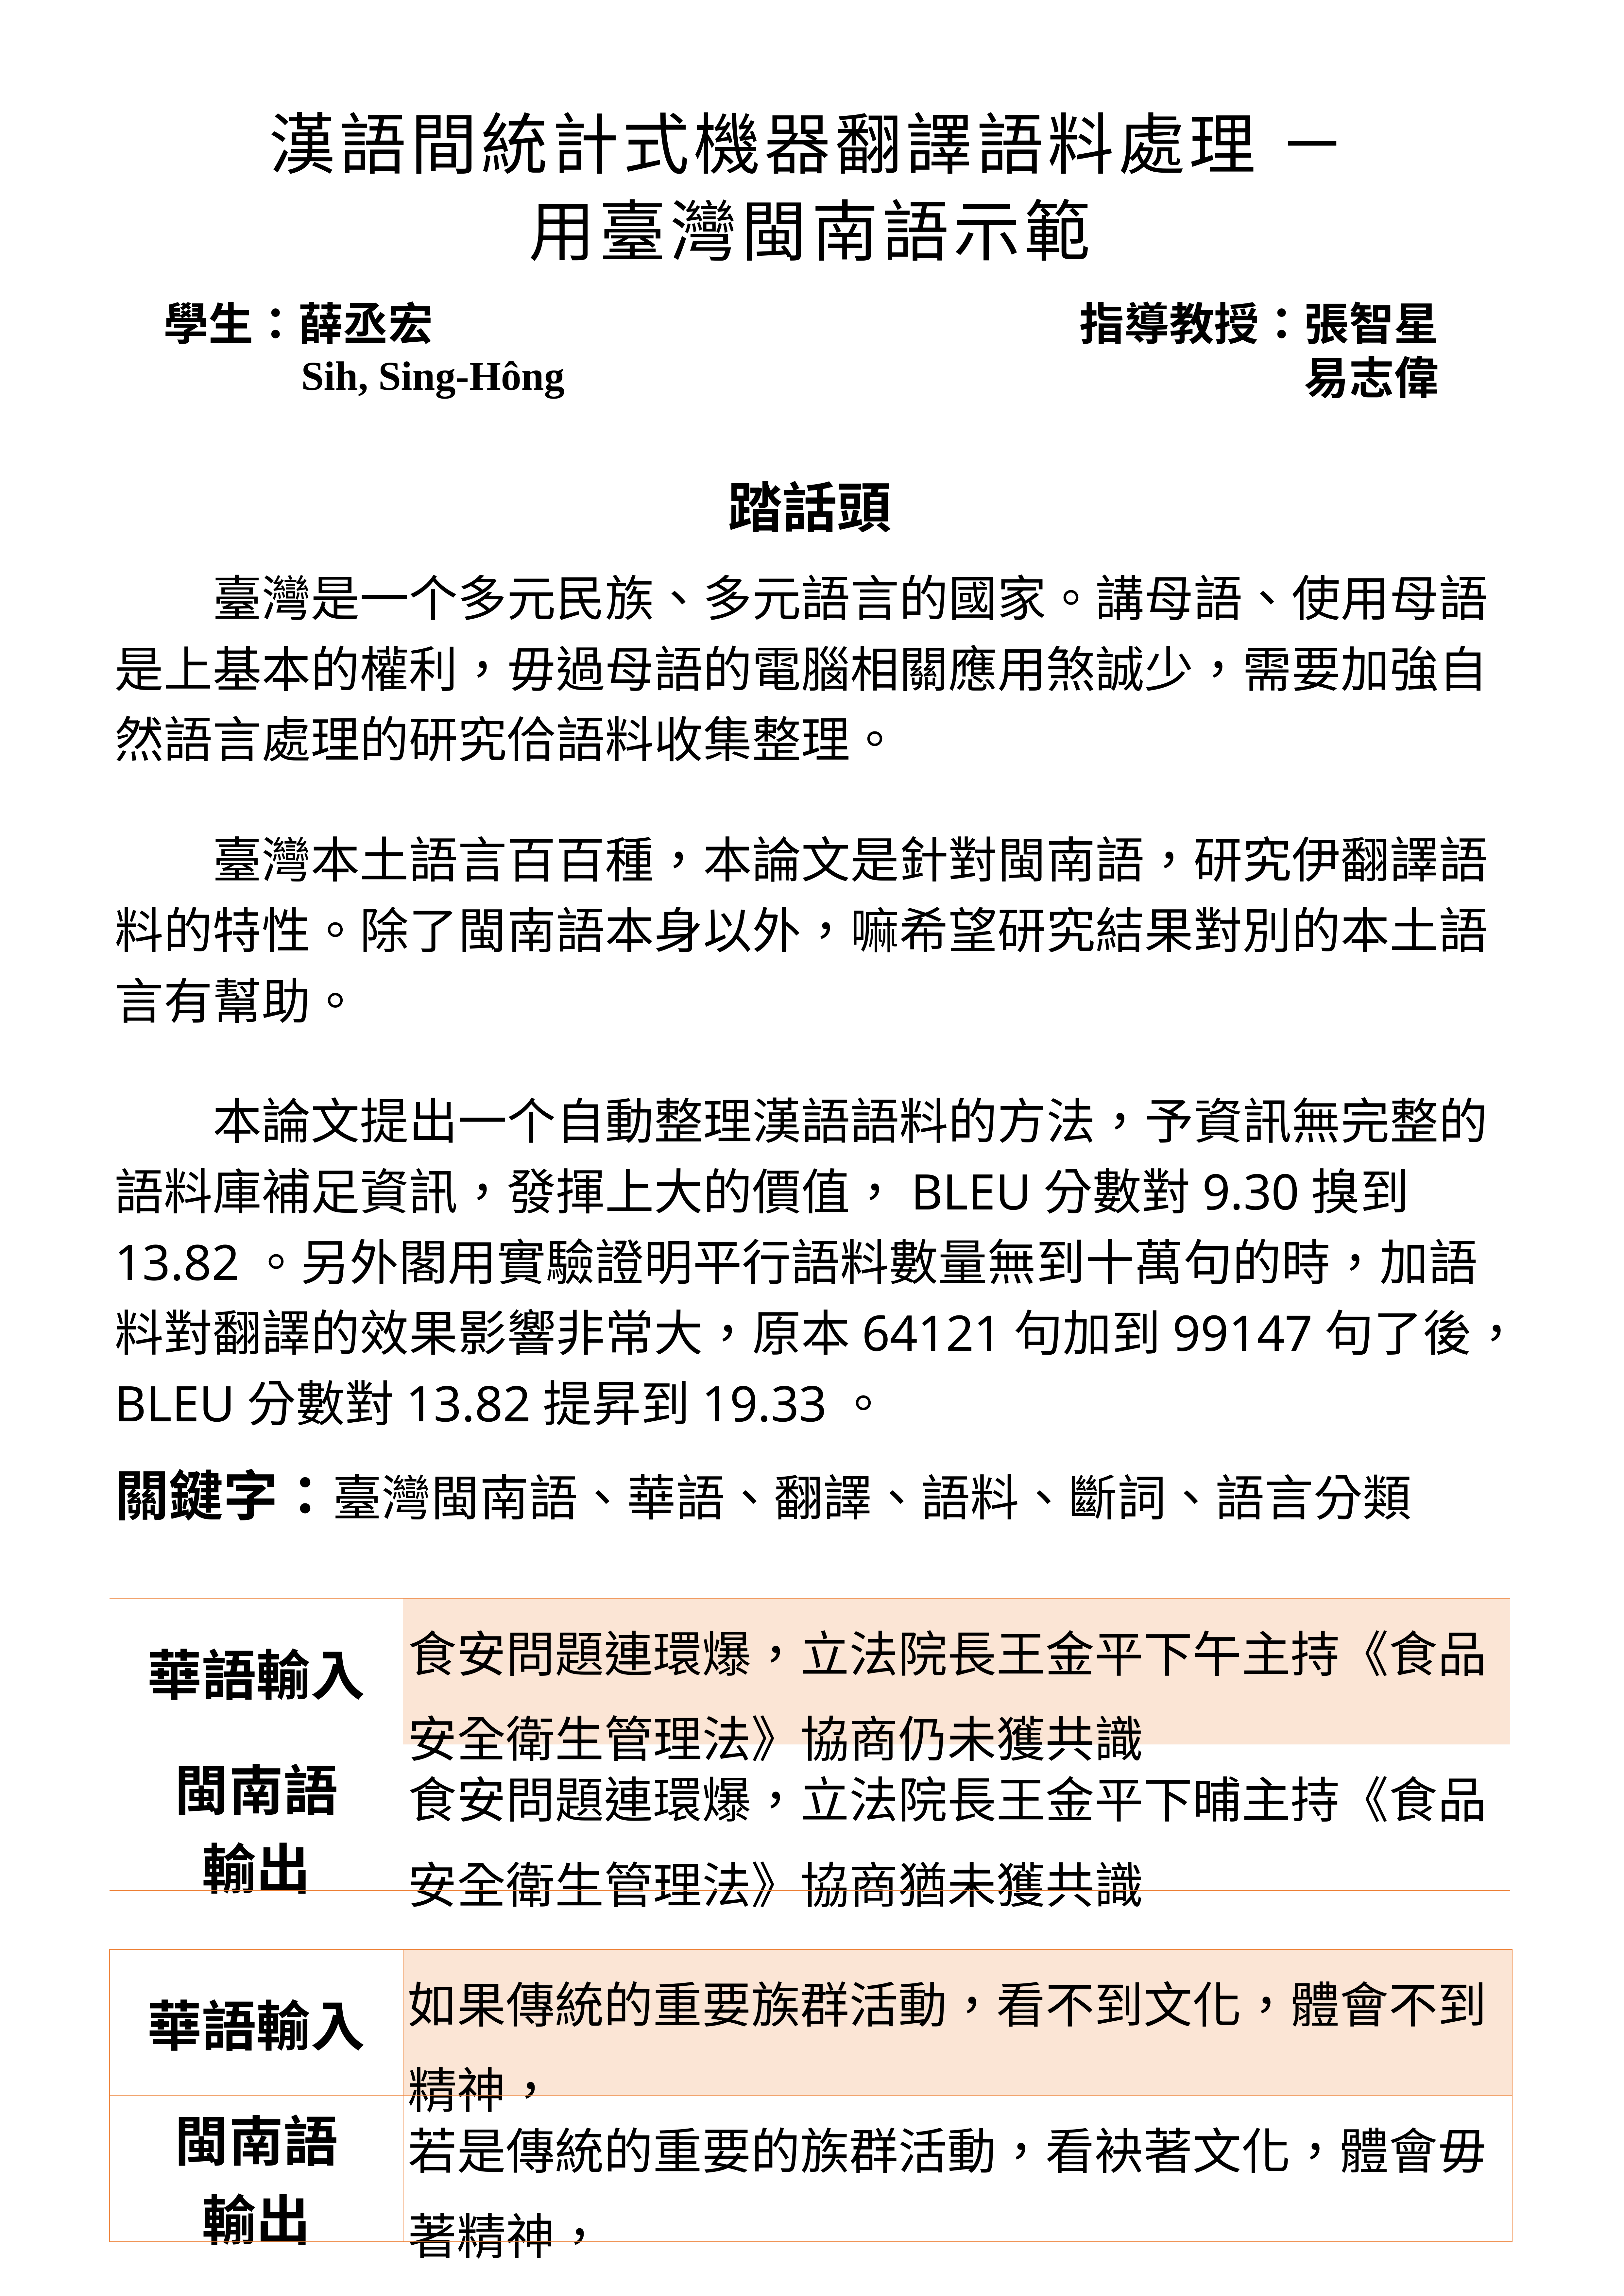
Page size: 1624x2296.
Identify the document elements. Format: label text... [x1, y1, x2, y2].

text_box 學生：薛丞宏 Sih, Sing-Hông [159, 293, 678, 401]
table_header 華語輸入 [110, 1599, 403, 1744]
title 漢語間統計式機器翻譯語料處理 － 用臺灣閩南語示範 [110, 85, 1510, 287]
text_box 指導教授：張智星 易志偉 [1074, 293, 1444, 405]
table_cell 食安問題連環爆，立法院長王金平下晡主持《食品安全衛生管理法》協商猶未獲共識 [403, 1744, 1510, 1890]
table_header 食安問題連環爆，立法院長王金平下午主持《食品安全衛生管理法》協商仍未獲共識 [403, 1599, 1510, 1744]
table_header 華語輸入 [110, 1950, 403, 2095]
table_cell 閩南語 輸出 [110, 2096, 403, 2241]
table_cell 若是傳統的重要的族群活動，看袂著文化，體會毋著精神， [403, 2096, 1512, 2241]
list 踏話頭 臺灣是一个多元民族、多元語言的國家。講母語、使用母語是上基本的權利，毋過母語的電腦相關應用煞誠少，需要加強自然語言處理的研究佮語料收集整理。 臺灣本土語言百百種，本論文是針對閩南語，研究伊翻譯語料的特性。除了閩南語本身以外，嘛希望研究結果對別的本土語言有幫助。 本論文提出一个自動整理漢語語料的方法，予資訊無完整的語料庫補足資訊，發揮上大的價值，BLEU分數對9.30搝到13.82。另外閣用實驗證明平行語料數量無到十萬句的時，加語料對翻譯的效果影響非常大，原本64121句加到99147句了後，BLEU分數對13.82提昇到19.33。 關鍵字：臺灣閩南語、華語、翻譯、語料、斷詞、語言分類 [110, 457, 1510, 1566]
table_cell 閩南語 輸出 [110, 1744, 403, 1890]
table_header 如果傳統的重要族群活動，看不到文化，體會不到精神， [403, 1950, 1512, 2095]
